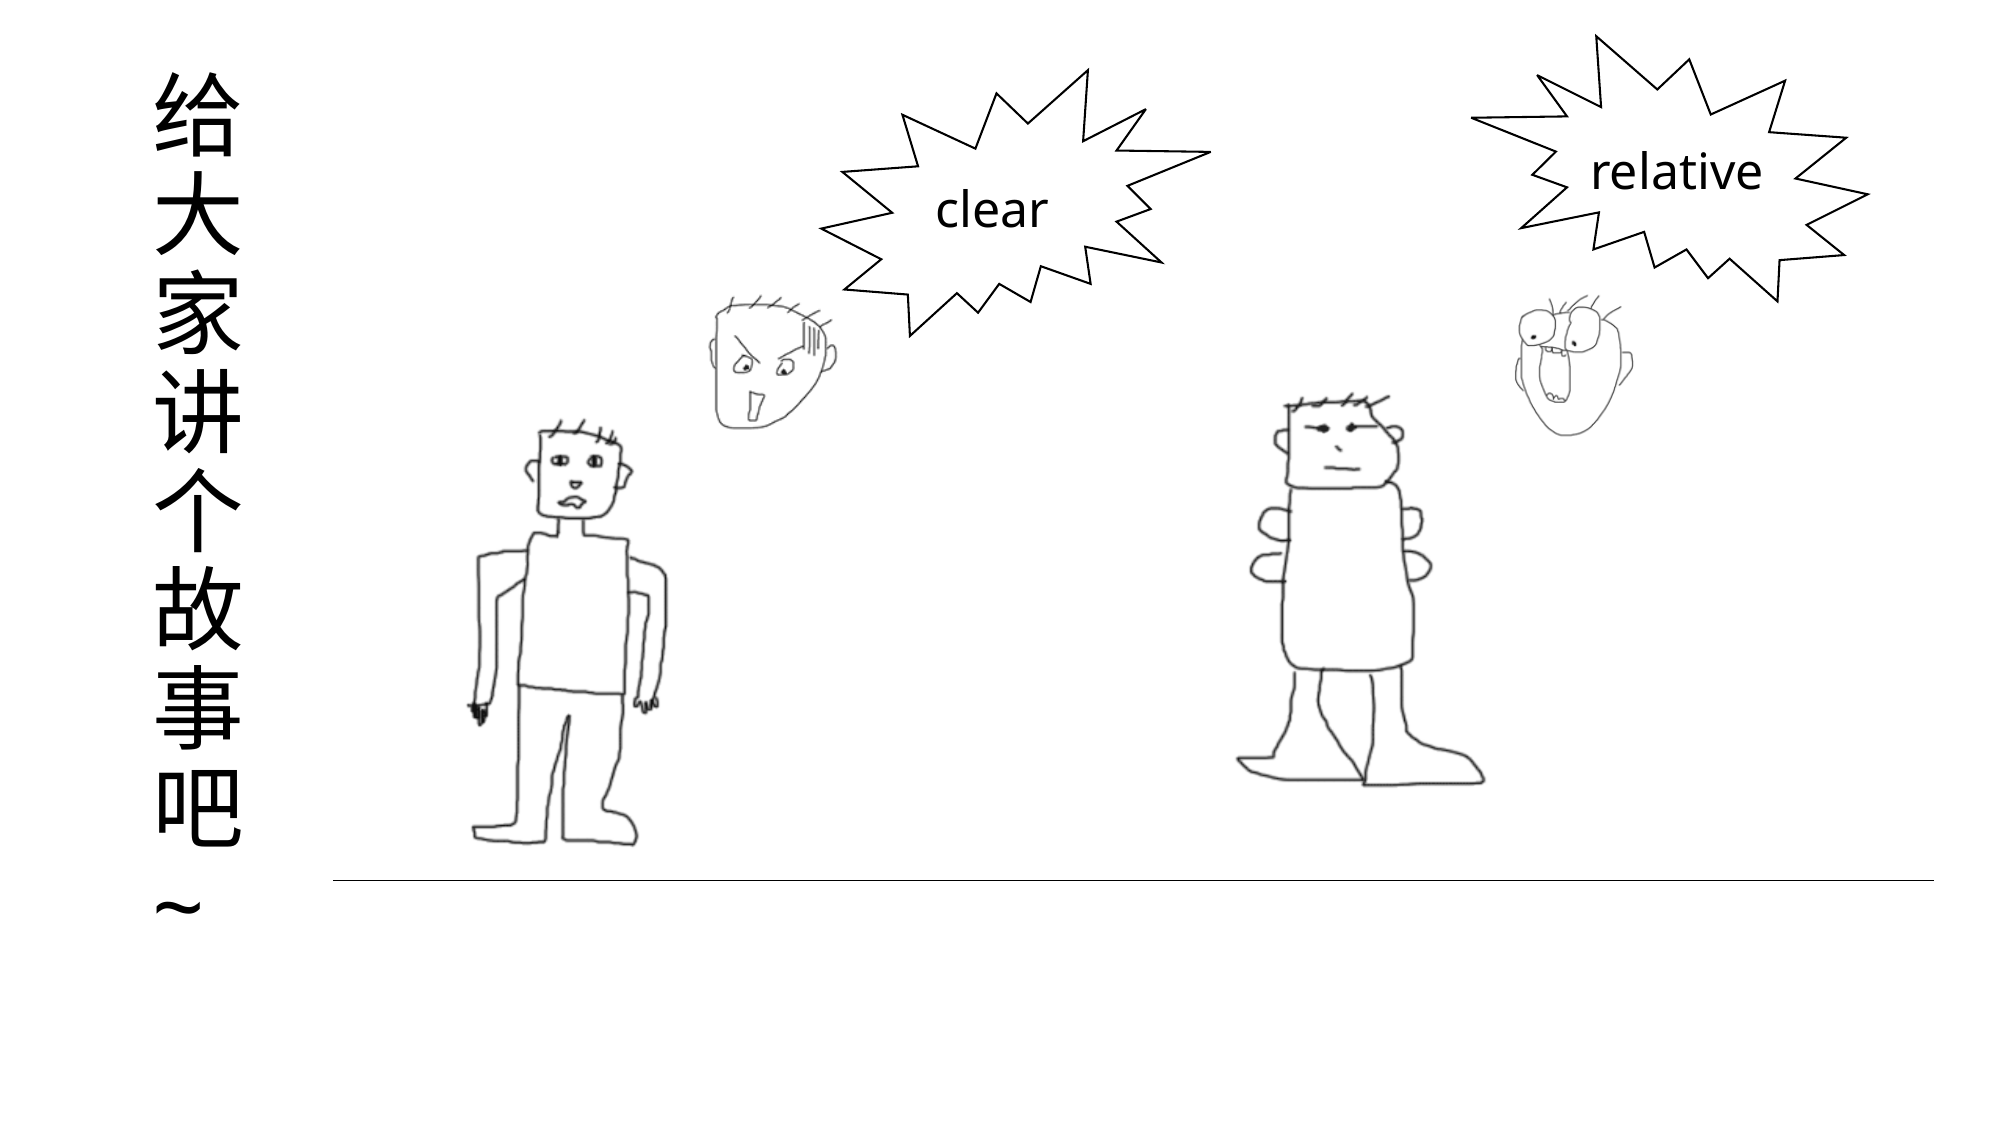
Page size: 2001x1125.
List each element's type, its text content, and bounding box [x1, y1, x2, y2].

picture [358, 267, 868, 858]
picture [1133, 302, 1653, 858]
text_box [821, 70, 1211, 336]
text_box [1471, 36, 1868, 302]
title 给大家讲个故事吧~ [137, 59, 310, 971]
